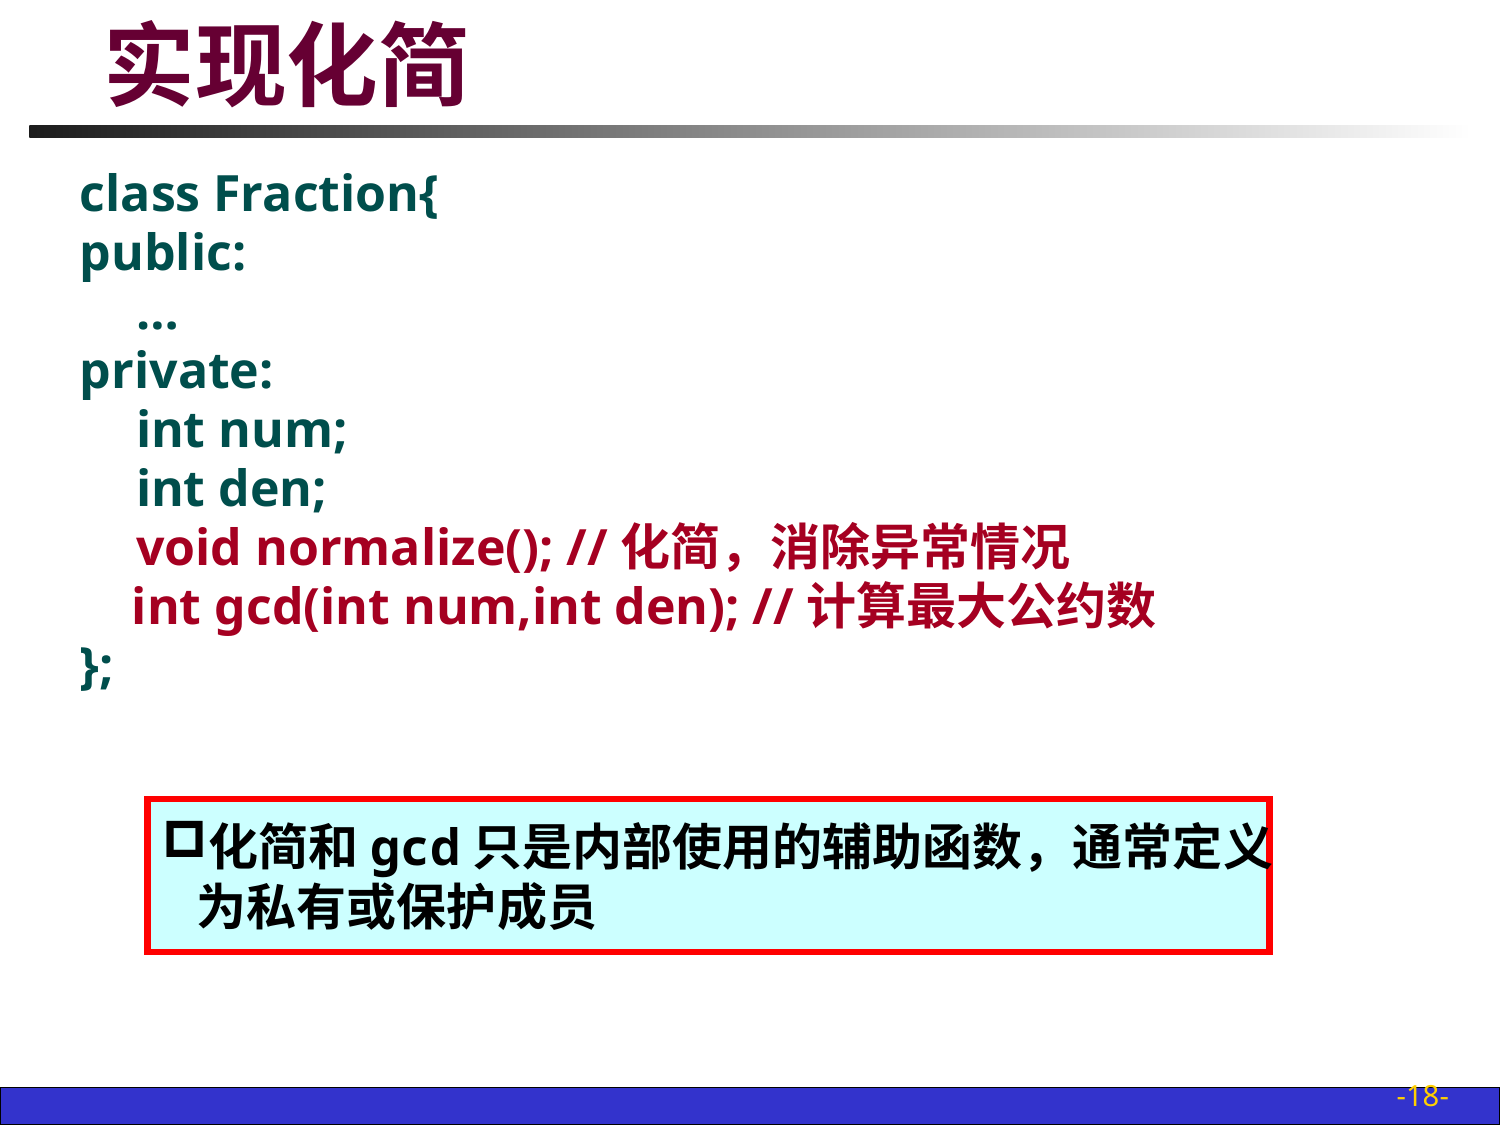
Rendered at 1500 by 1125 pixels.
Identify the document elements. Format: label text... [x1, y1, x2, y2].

text_box 化简和gcd只是内部使用的辅助函数，通常定义 为私有或保护成员 [147, 798, 1270, 953]
slide_number -18- [1151, 1074, 1465, 1125]
title 实现化简 [88, 18, 1398, 126]
list class Fraction{ public: … private: int num; int den; void normalize(); //化简，消除异常情况 int gcd(int num,int den); //计算最大公约数 }; [64, 160, 1436, 1012]
